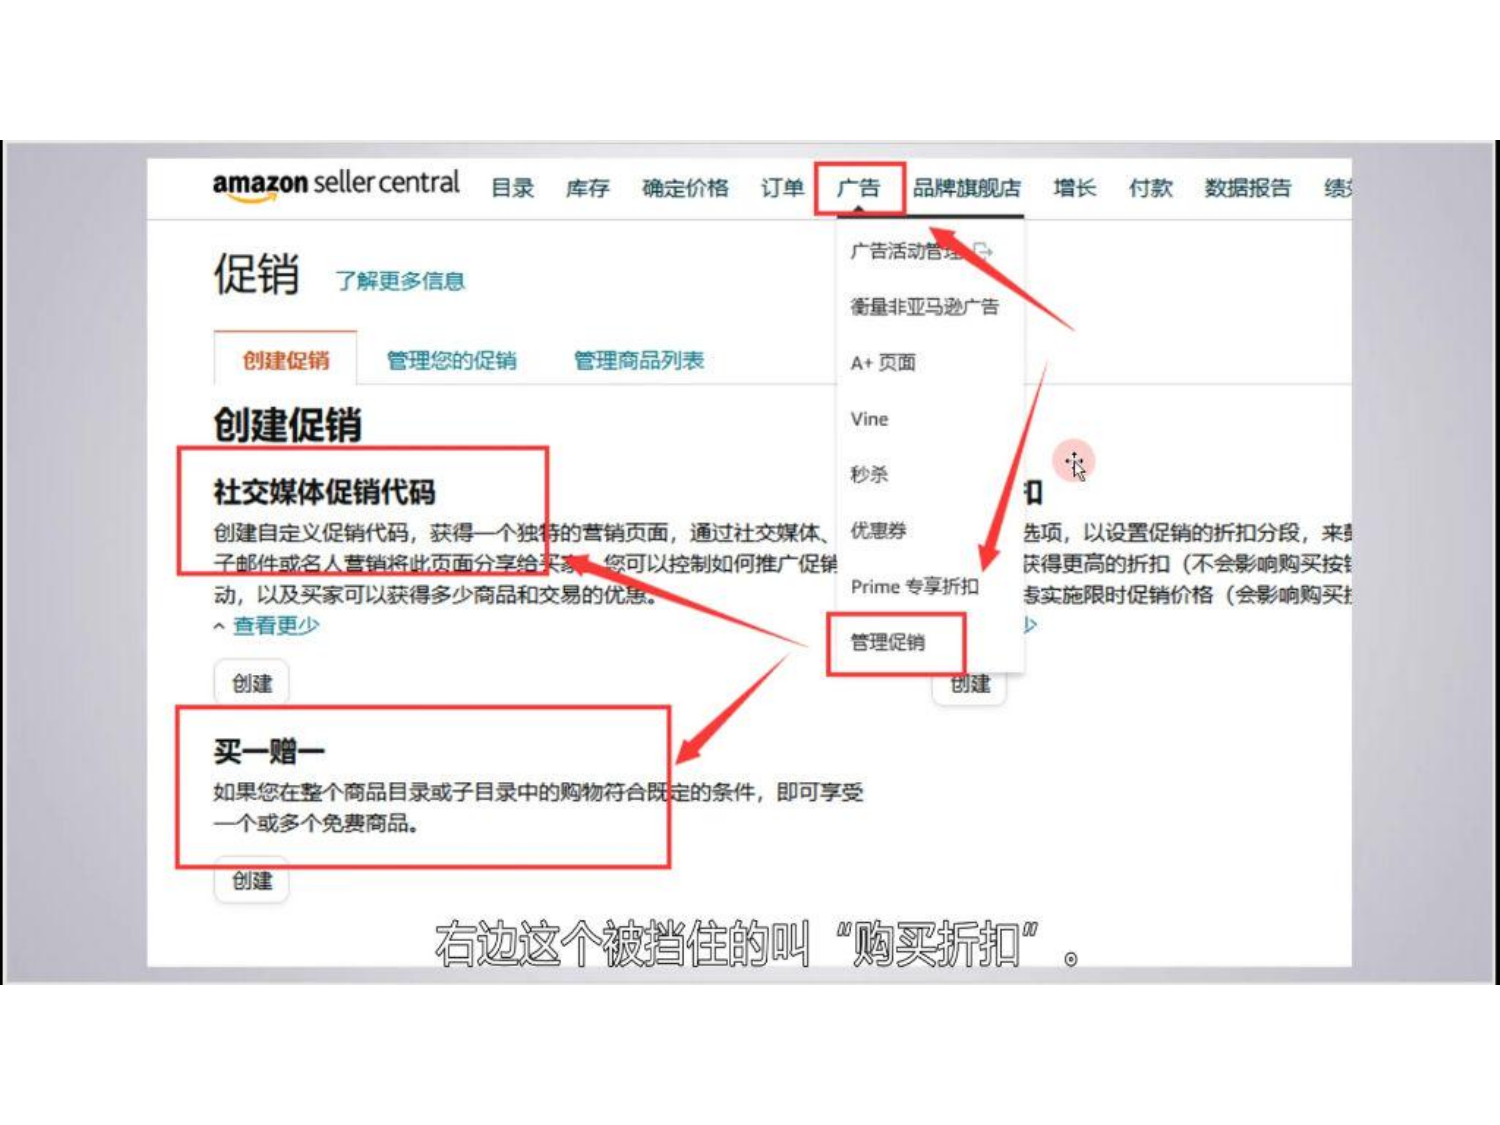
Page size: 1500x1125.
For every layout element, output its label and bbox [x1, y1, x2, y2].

picture [0, 140, 1500, 985]
